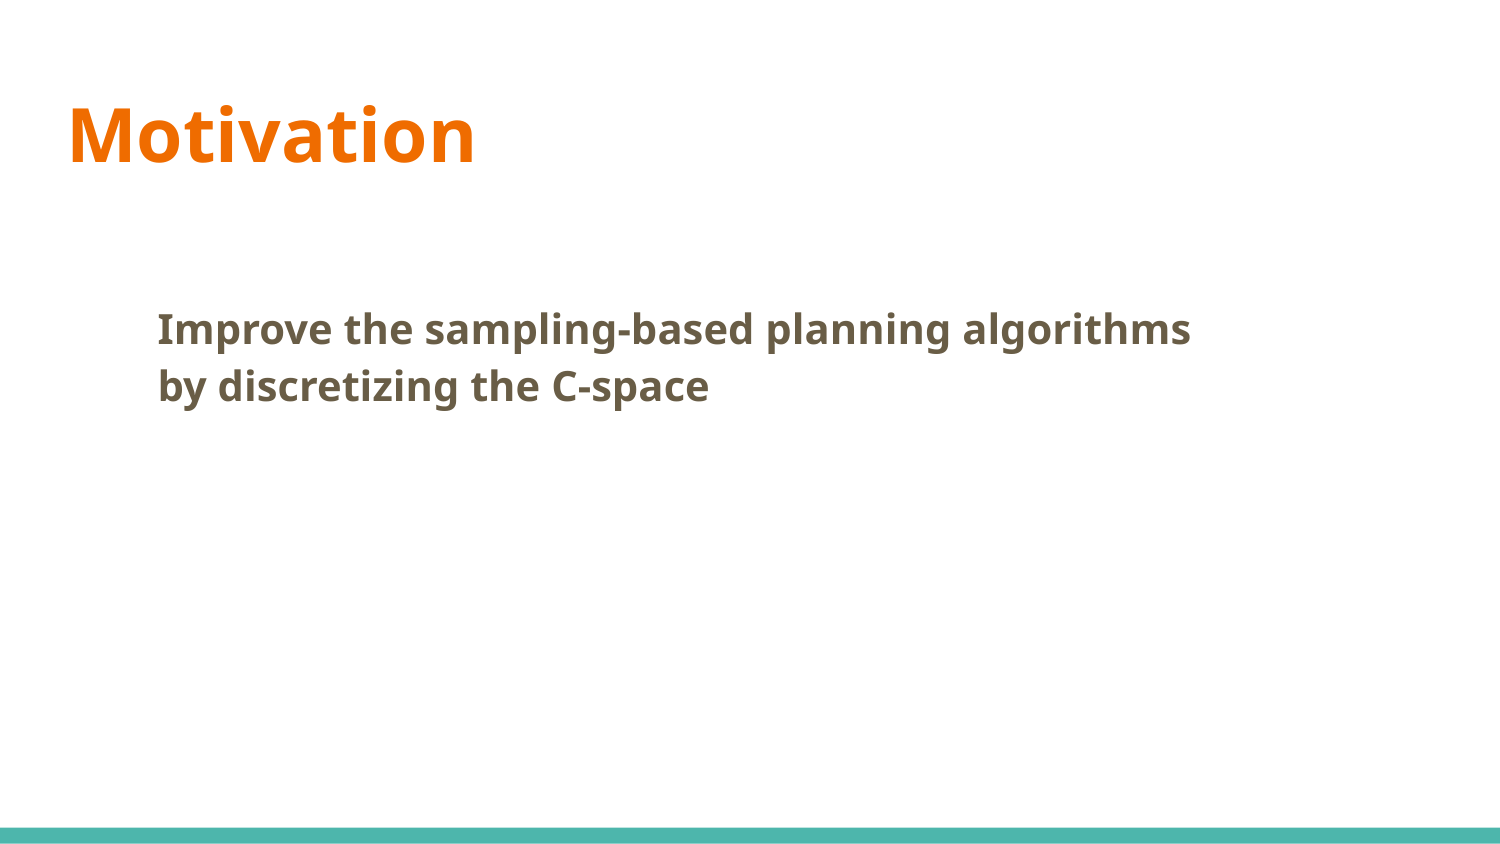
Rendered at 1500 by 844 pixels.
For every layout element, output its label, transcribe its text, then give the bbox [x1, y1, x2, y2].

title Motivation [51, 72, 1449, 189]
list Improve the sampling-based planning algorithms by discretizing the C-space [142, 280, 1298, 448]
